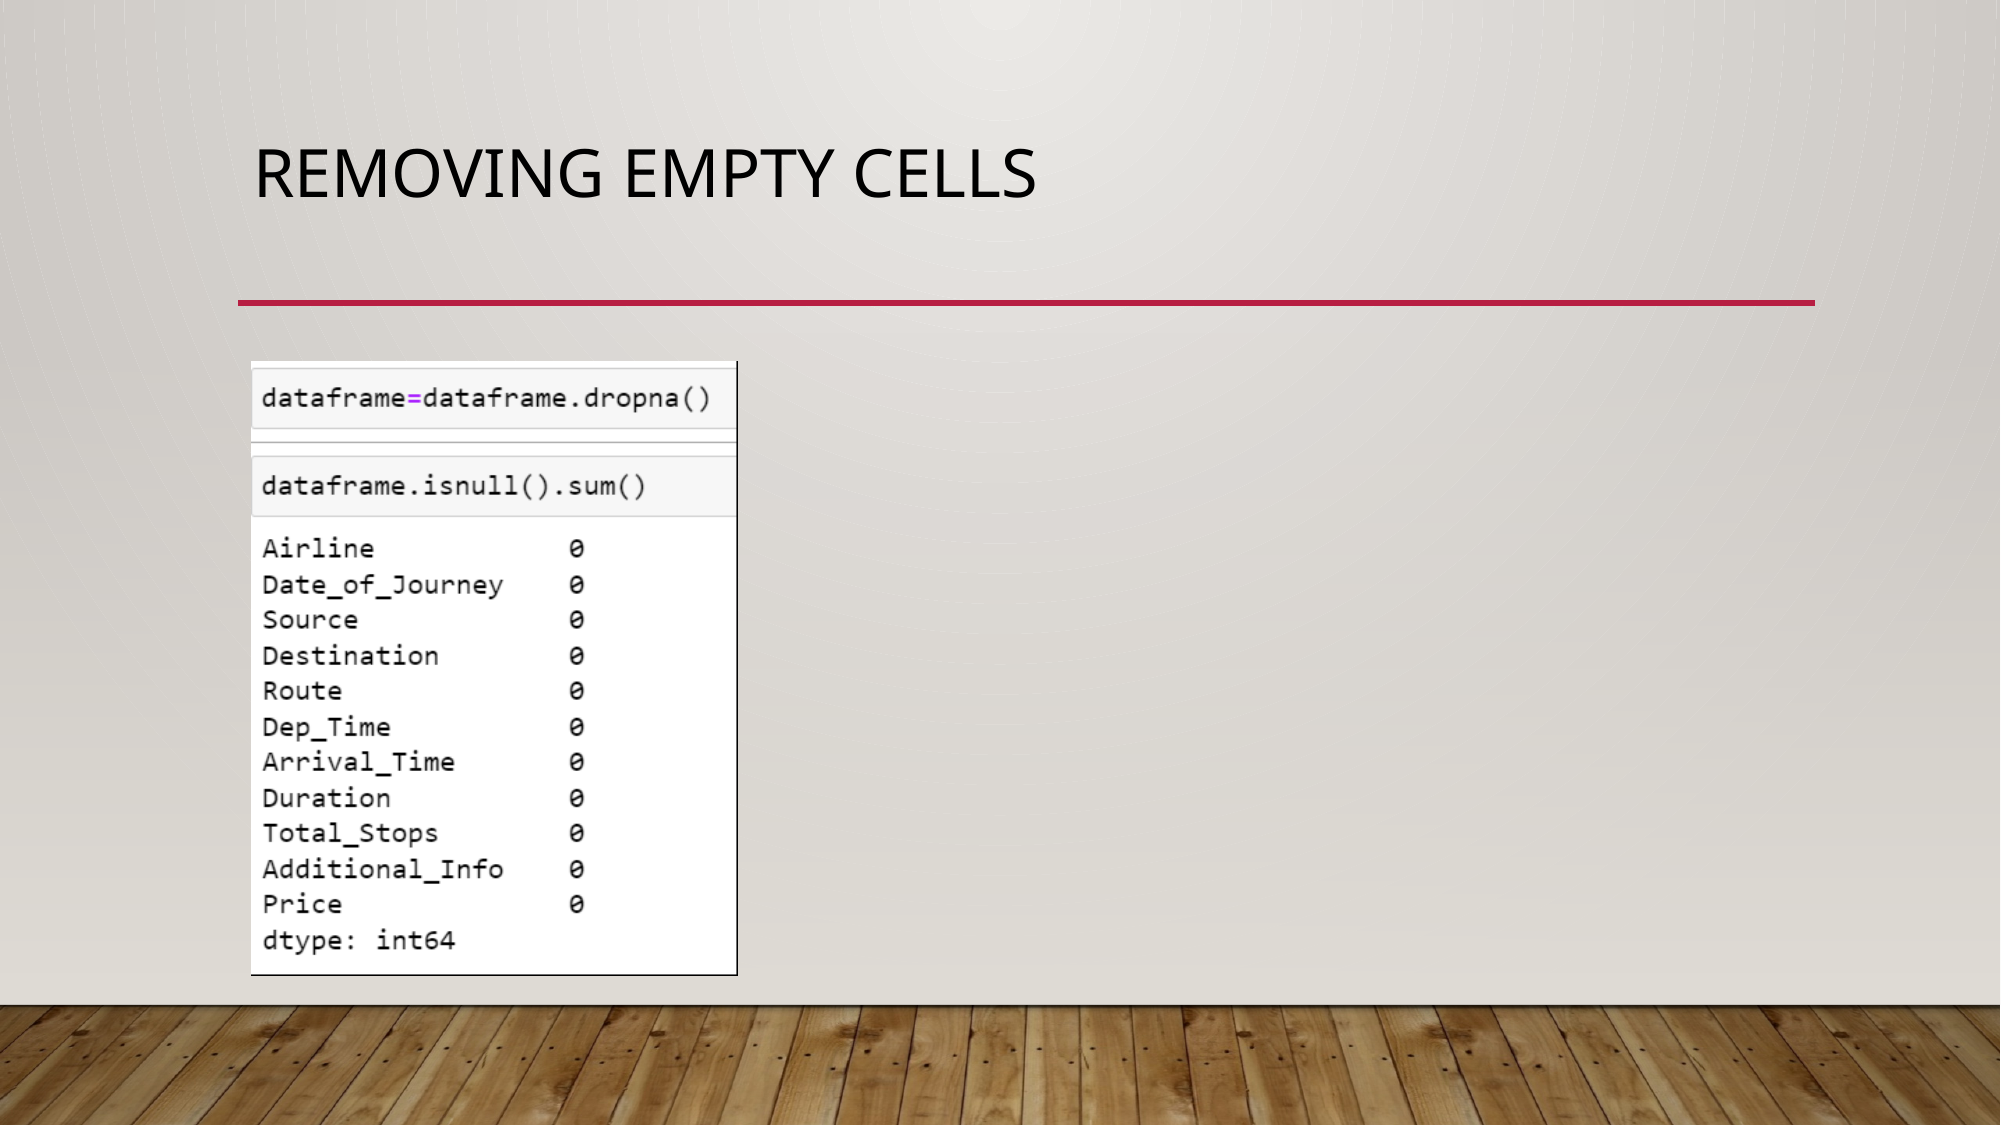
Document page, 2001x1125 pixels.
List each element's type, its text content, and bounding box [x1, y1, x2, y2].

picture [0, 1005, 2000, 1125]
picture [251, 361, 738, 976]
title Removing empty cells [238, 131, 1814, 305]
